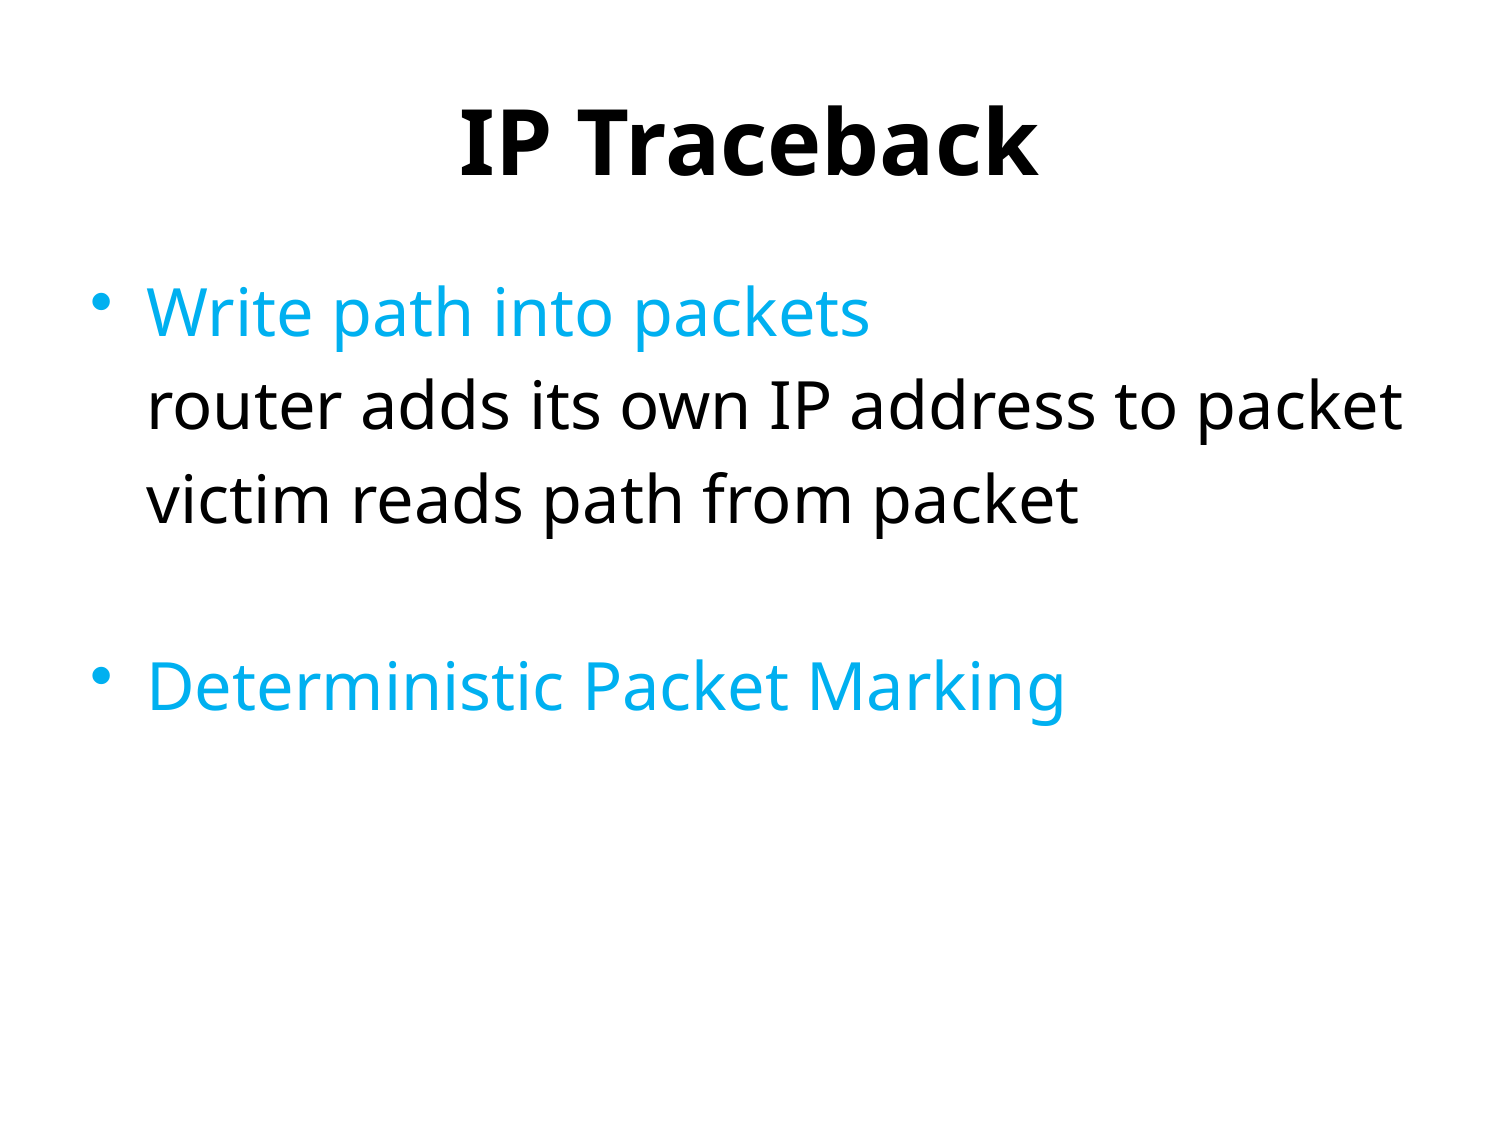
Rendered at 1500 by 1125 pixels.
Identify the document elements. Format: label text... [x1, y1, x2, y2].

title IP Traceback [0, 45, 1500, 233]
list Write path into packets router adds its own IP address to packet victim reads path from packet Deterministic Packet Marking [75, 262, 1500, 1125]
